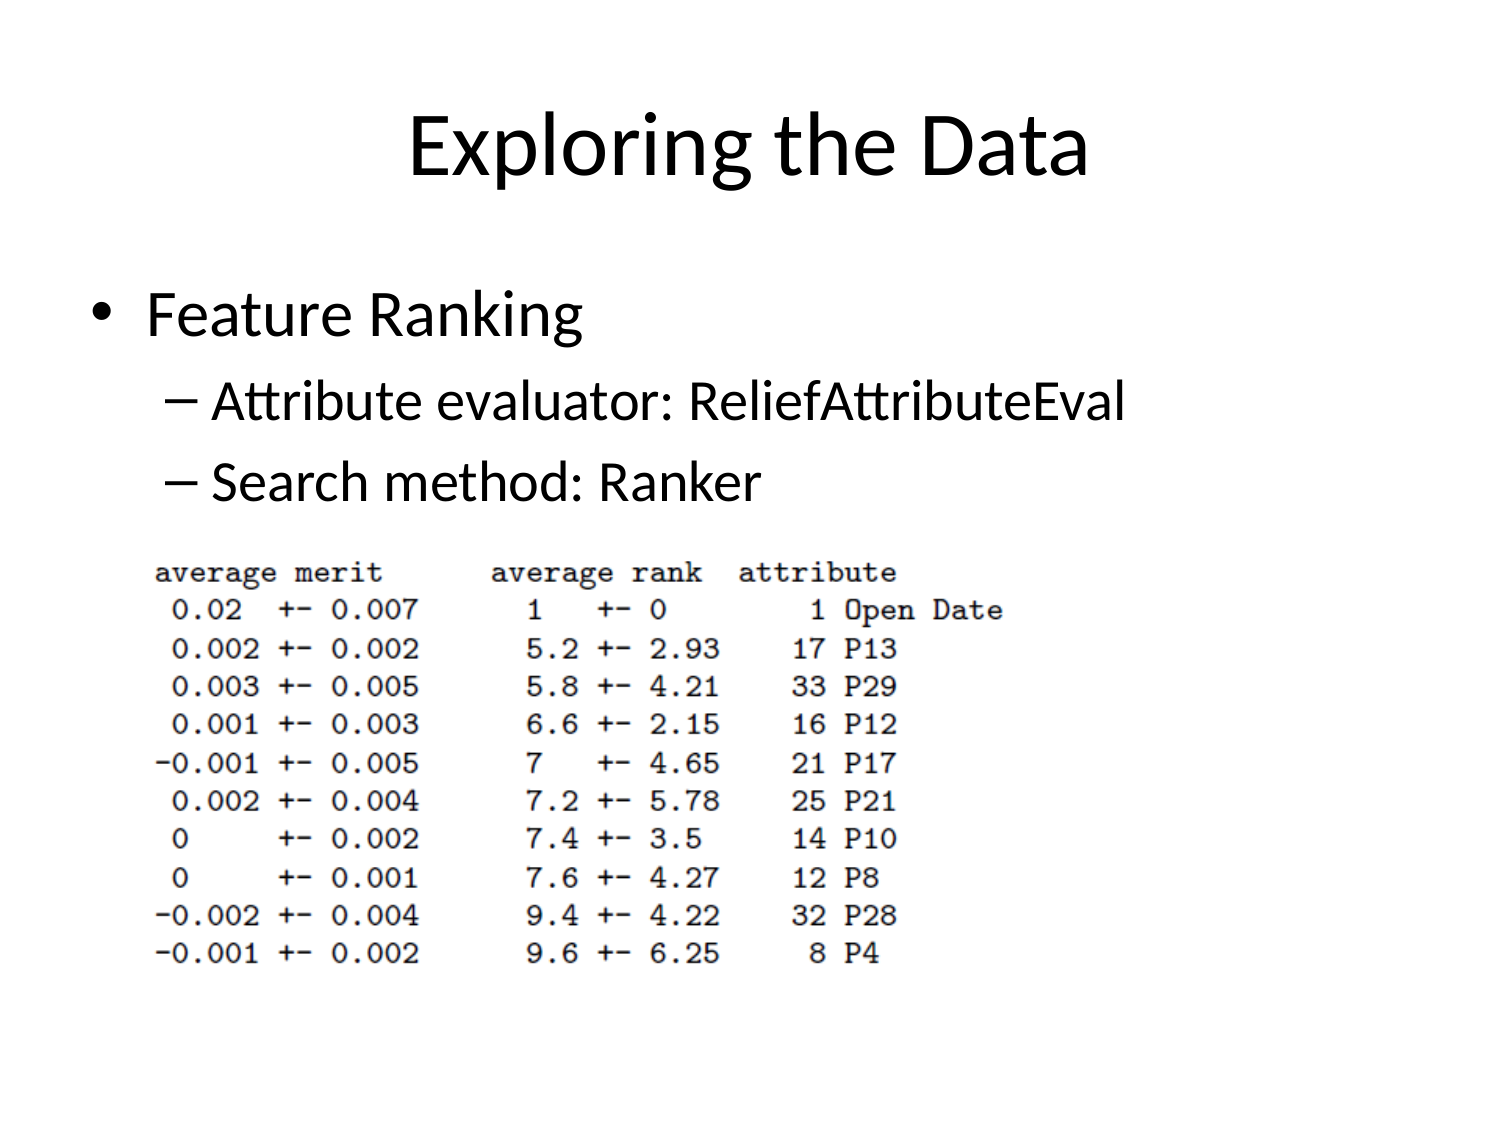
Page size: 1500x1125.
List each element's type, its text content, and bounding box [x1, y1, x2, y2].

title Exploring the Data [75, 45, 1425, 233]
picture [119, 549, 1138, 968]
list Feature Ranking Attribute evaluator: ReliefAttributeEval Search method: Ranker [75, 262, 1425, 1005]
